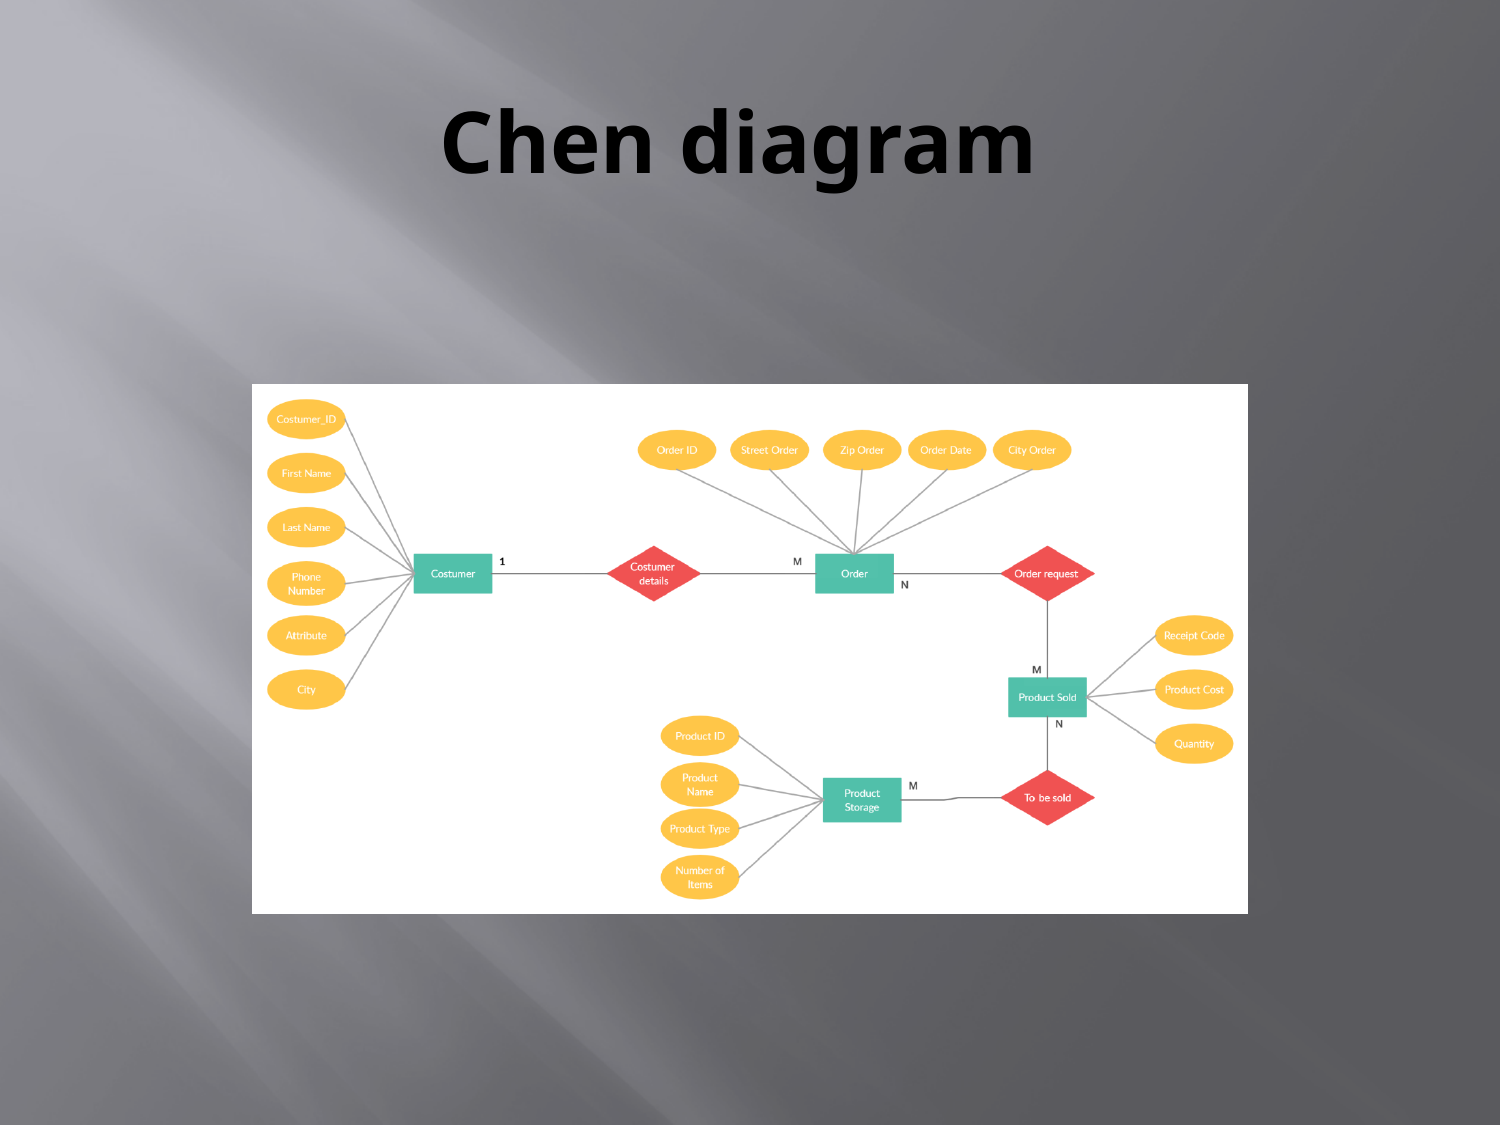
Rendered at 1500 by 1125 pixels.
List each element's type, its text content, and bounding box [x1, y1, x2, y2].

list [252, 383, 1248, 914]
title Chen diagram [75, 45, 1425, 233]
